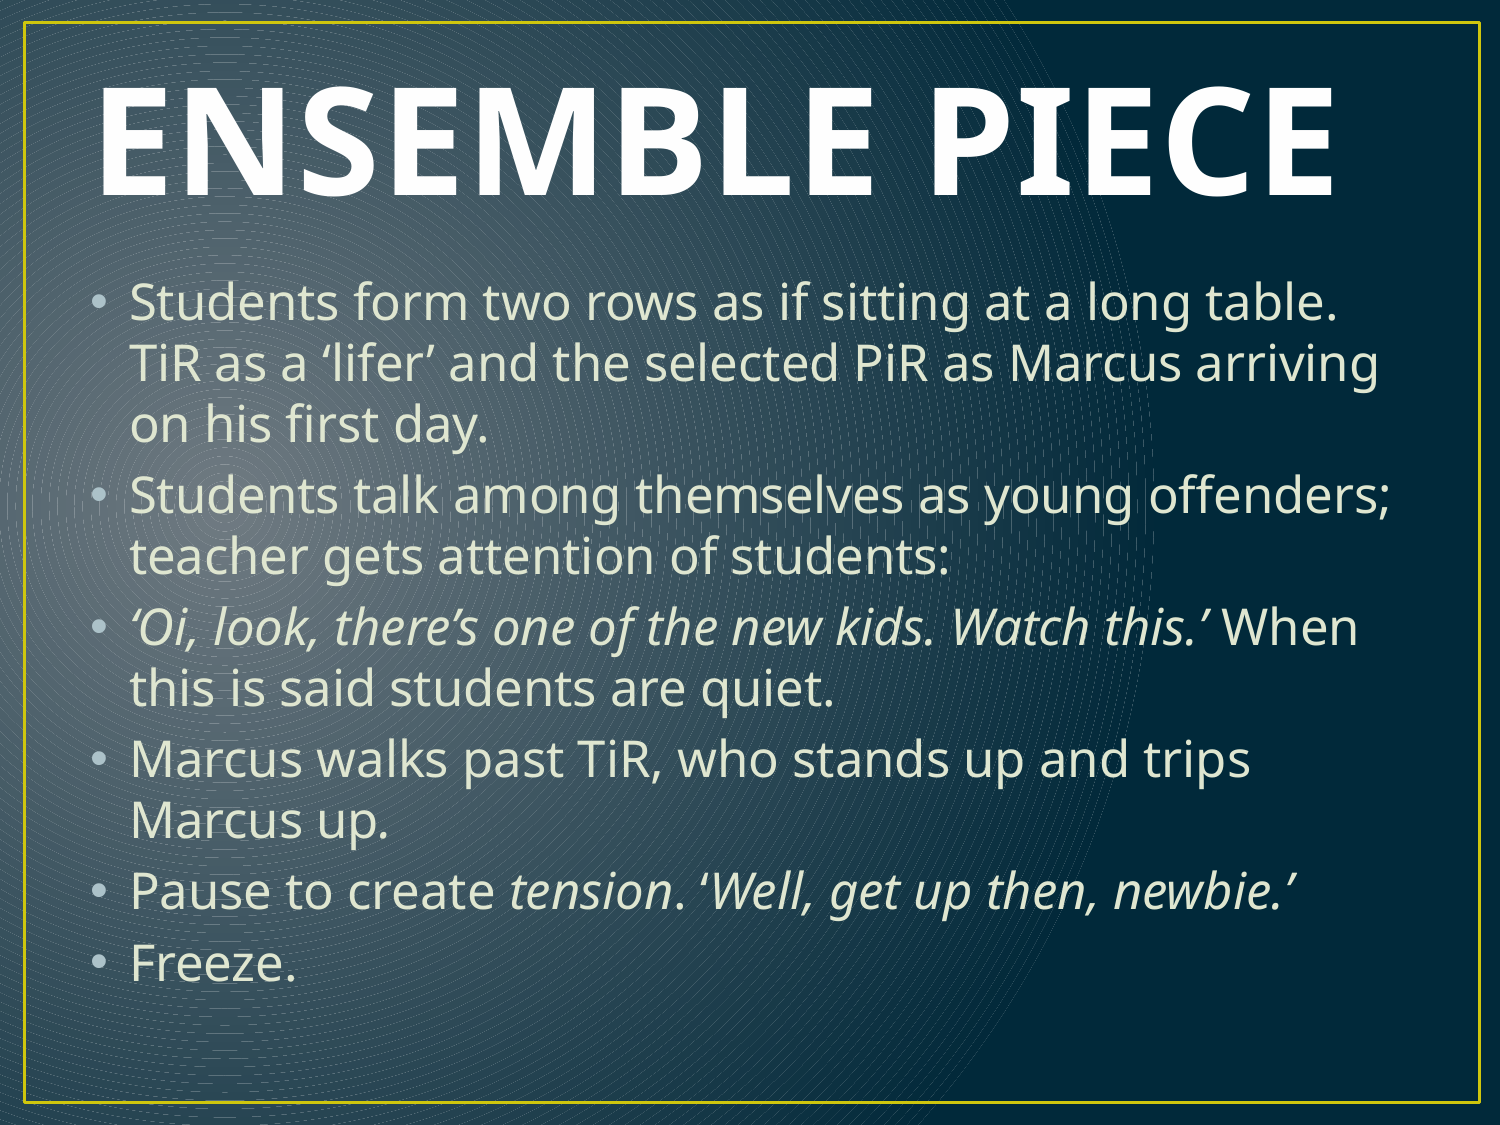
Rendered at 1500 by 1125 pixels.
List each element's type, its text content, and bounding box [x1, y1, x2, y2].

title ENSEMBLE PIECE [75, 45, 1425, 233]
list Students form two rows as if sitting at a long table. TiR as a ‘lifer’ and the selected PiR as Marcus arriving on his first day. Students talk among themselves as young offenders; teacher gets attention of students: ‘Oi, look, there’s one of the new kids. Watch this.’ When this is said students are quiet. Marcus walks past TiR, who stands up and trips Marcus up. Pause to create tension. ‘Well, get up then, newbie.’ Freeze. [75, 262, 1425, 1005]
